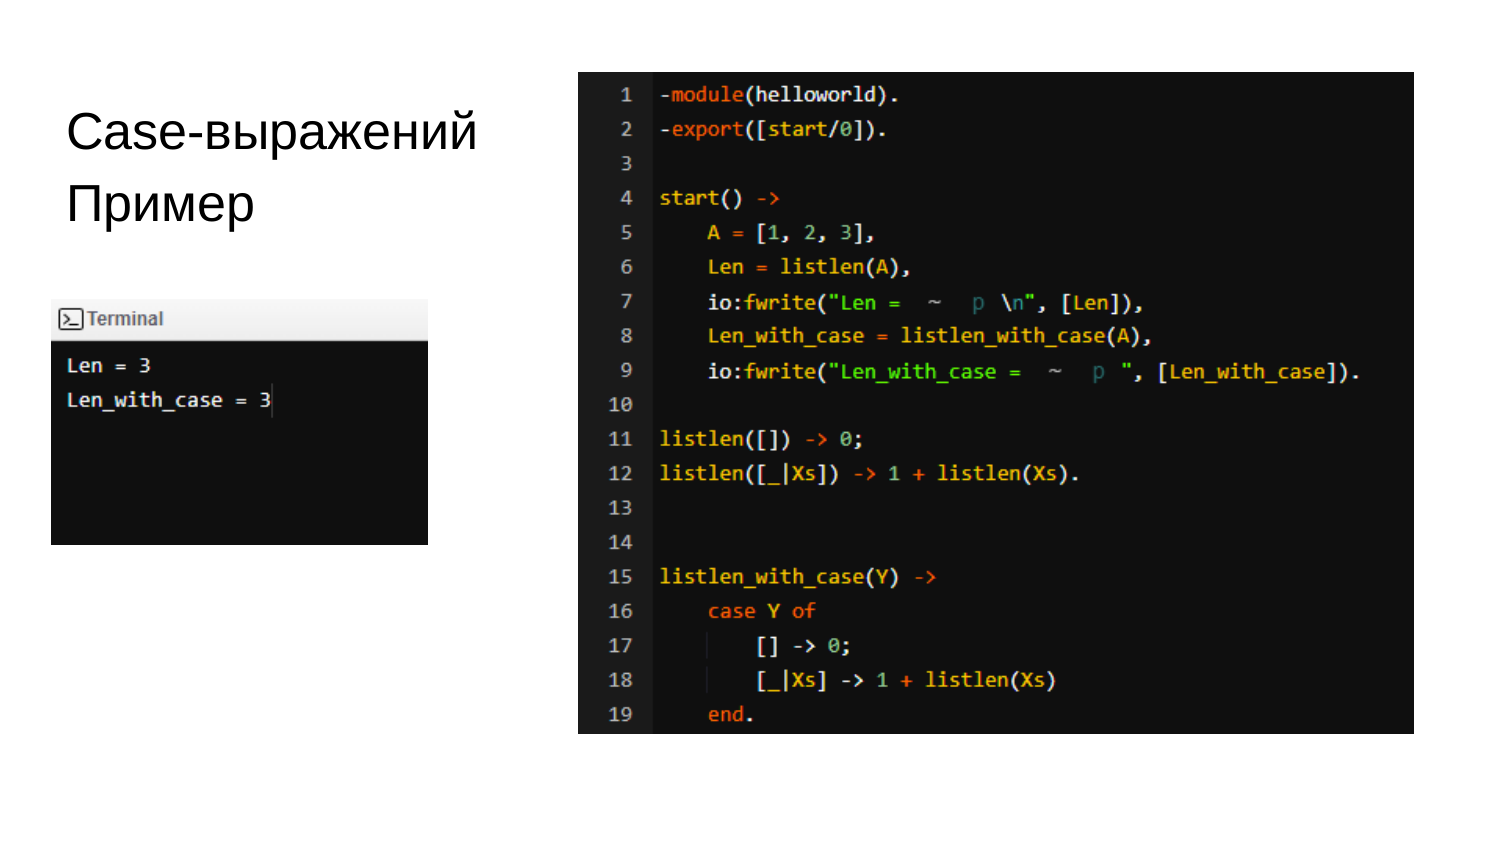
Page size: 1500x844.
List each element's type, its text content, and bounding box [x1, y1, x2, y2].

picture [578, 72, 1414, 735]
title Case-выражений Пример [51, 72, 577, 167]
picture [50, 298, 428, 545]
